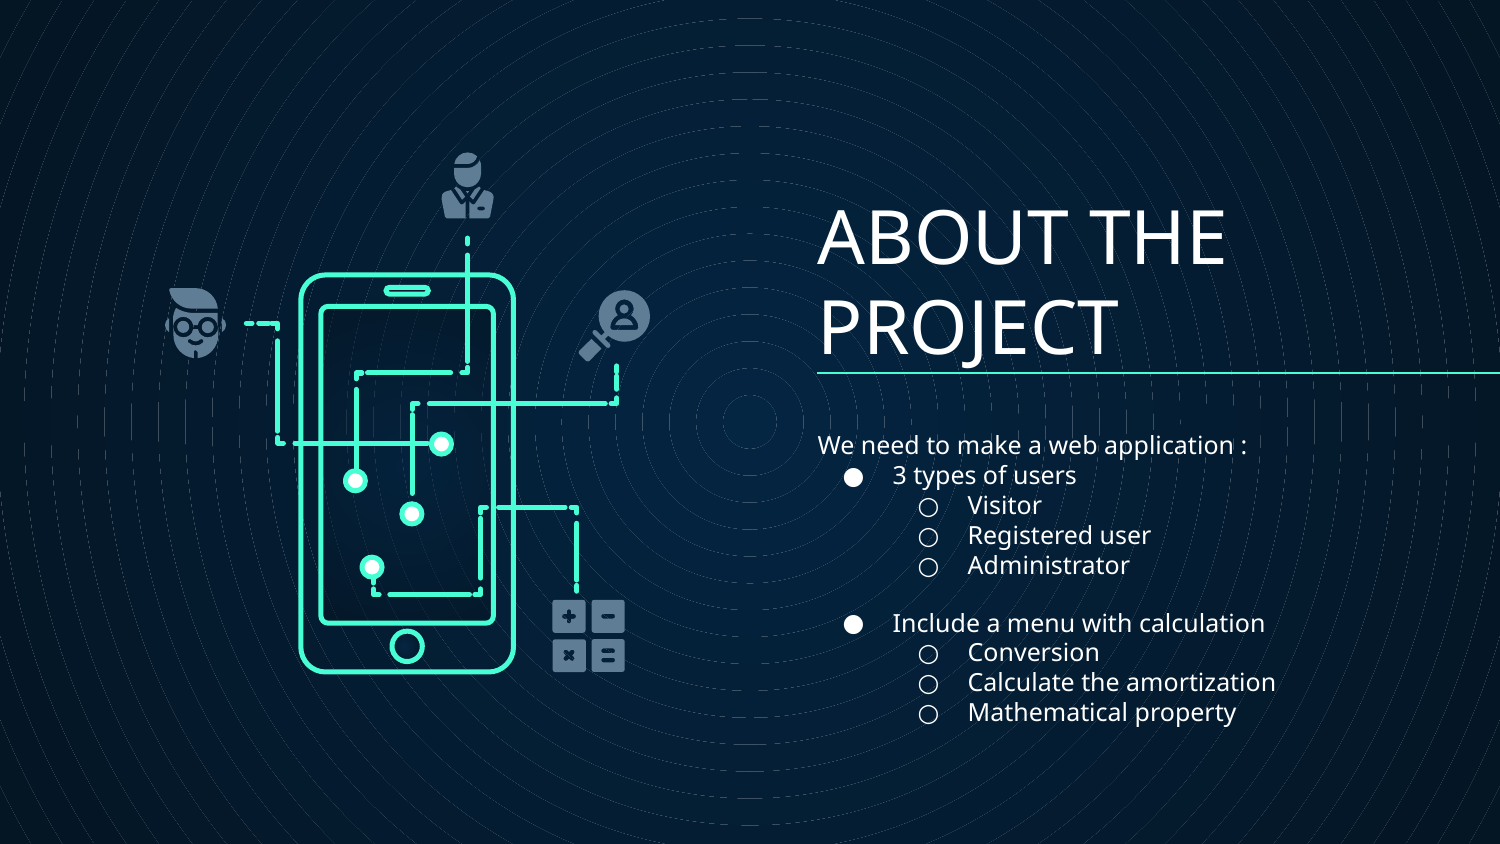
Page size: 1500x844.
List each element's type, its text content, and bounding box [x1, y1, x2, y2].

text_box [386, 287, 429, 295]
text_box [320, 306, 494, 624]
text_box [552, 599, 625, 673]
title ABOUT THE PROJECT [802, 285, 1382, 385]
subtitle We need to make a web application : 3 types of users Visitor Registered user Administrator Include a menu with calculation Conversion Calculate the amortization Mathematical property [802, 414, 1416, 775]
text_box [392, 631, 423, 662]
text_box [431, 434, 452, 455]
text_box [164, 287, 227, 359]
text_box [440, 152, 495, 219]
text_box [345, 470, 366, 491]
text_box [401, 503, 422, 524]
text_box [578, 289, 651, 362]
text_box [362, 557, 383, 578]
